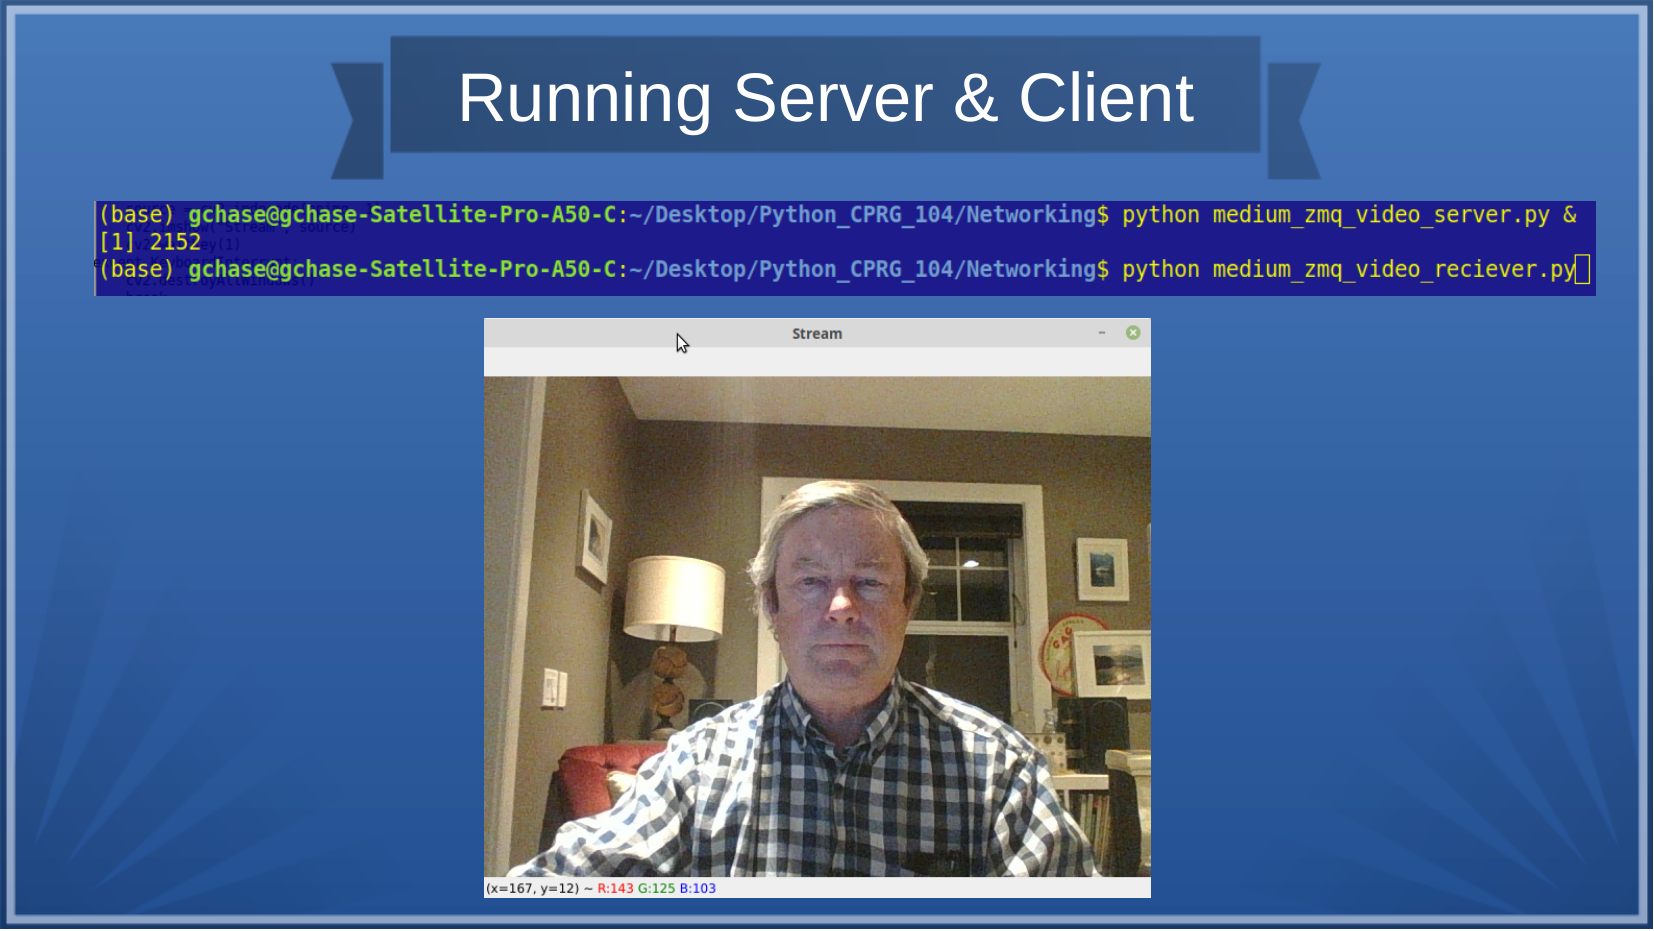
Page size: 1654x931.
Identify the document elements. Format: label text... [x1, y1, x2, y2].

picture [0, 0, 1653, 929]
text_box Running Server & Client [389, 35, 1263, 153]
